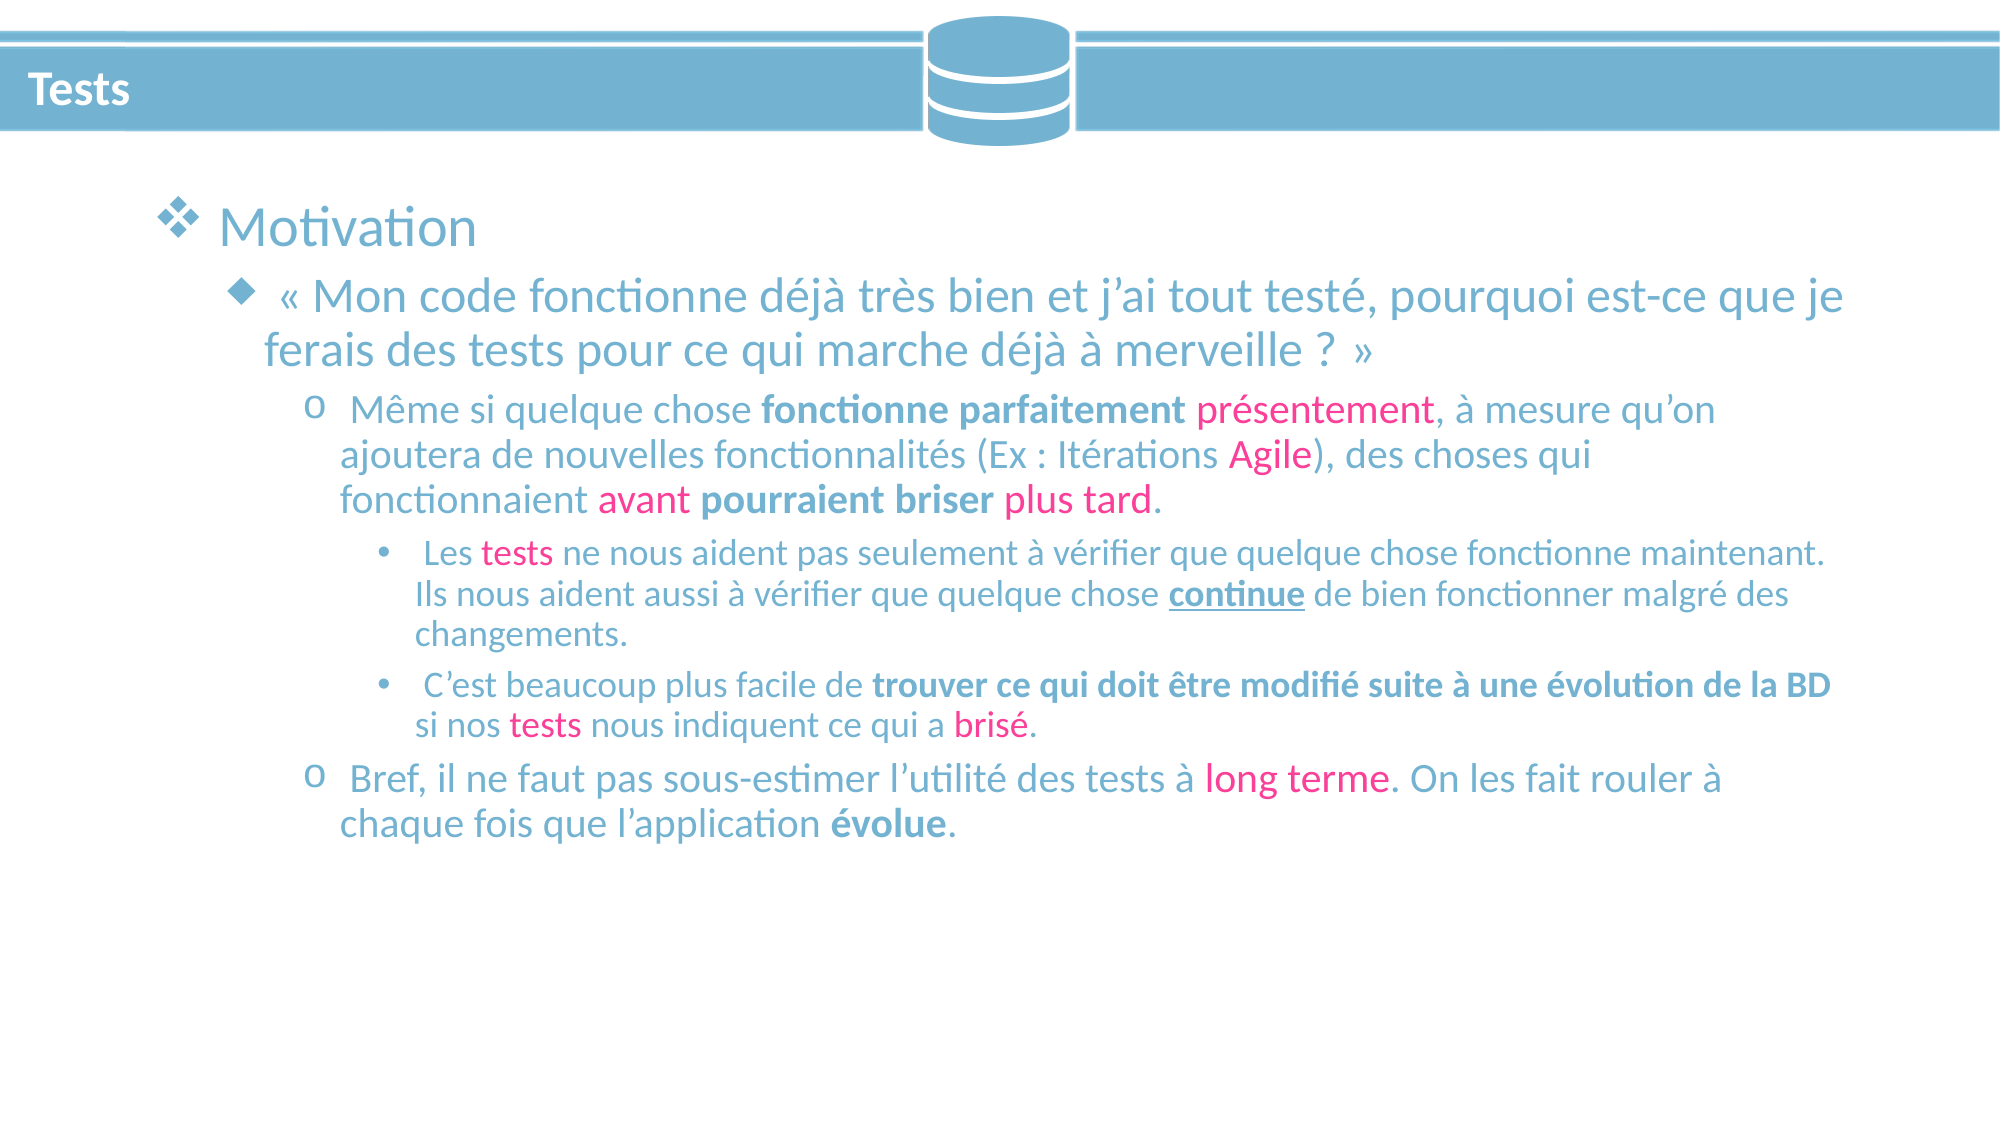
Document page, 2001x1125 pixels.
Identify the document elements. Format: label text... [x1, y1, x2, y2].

picture [0, 3, 2000, 159]
title Tests [12, 58, 913, 120]
list Motivation « Mon code fonctionne déjà très bien et j’ai tout testé, pourquoi est-ce que je ferais des tests pour ce qui marche déjà à merveille ? » Même si quelque chose fonctionne parfaitement présentement, à mesure qu’on ajoutera de nouvelles fonctionnalités (Ex : Itérations Agile), des choses qui fonctionnaient avant pourraient briser plus tard. Les tests ne nous aident pas seulement à vérifier que quelque chose fonctionne maintenant. Ils nous aident aussi à vérifier que quelque chose continue de bien fonctionner malgré des changements. C’est beaucoup plus facile de trouver ce qui doit être modifié suite à une évolution de la BD si nos tests nous indiquent ce qui a brisé. Bref, il ne faut pas sous-estimer l’utilité des tests à long terme. On les fait rouler à chaque fois que l’application évolue. [137, 188, 1862, 1014]
